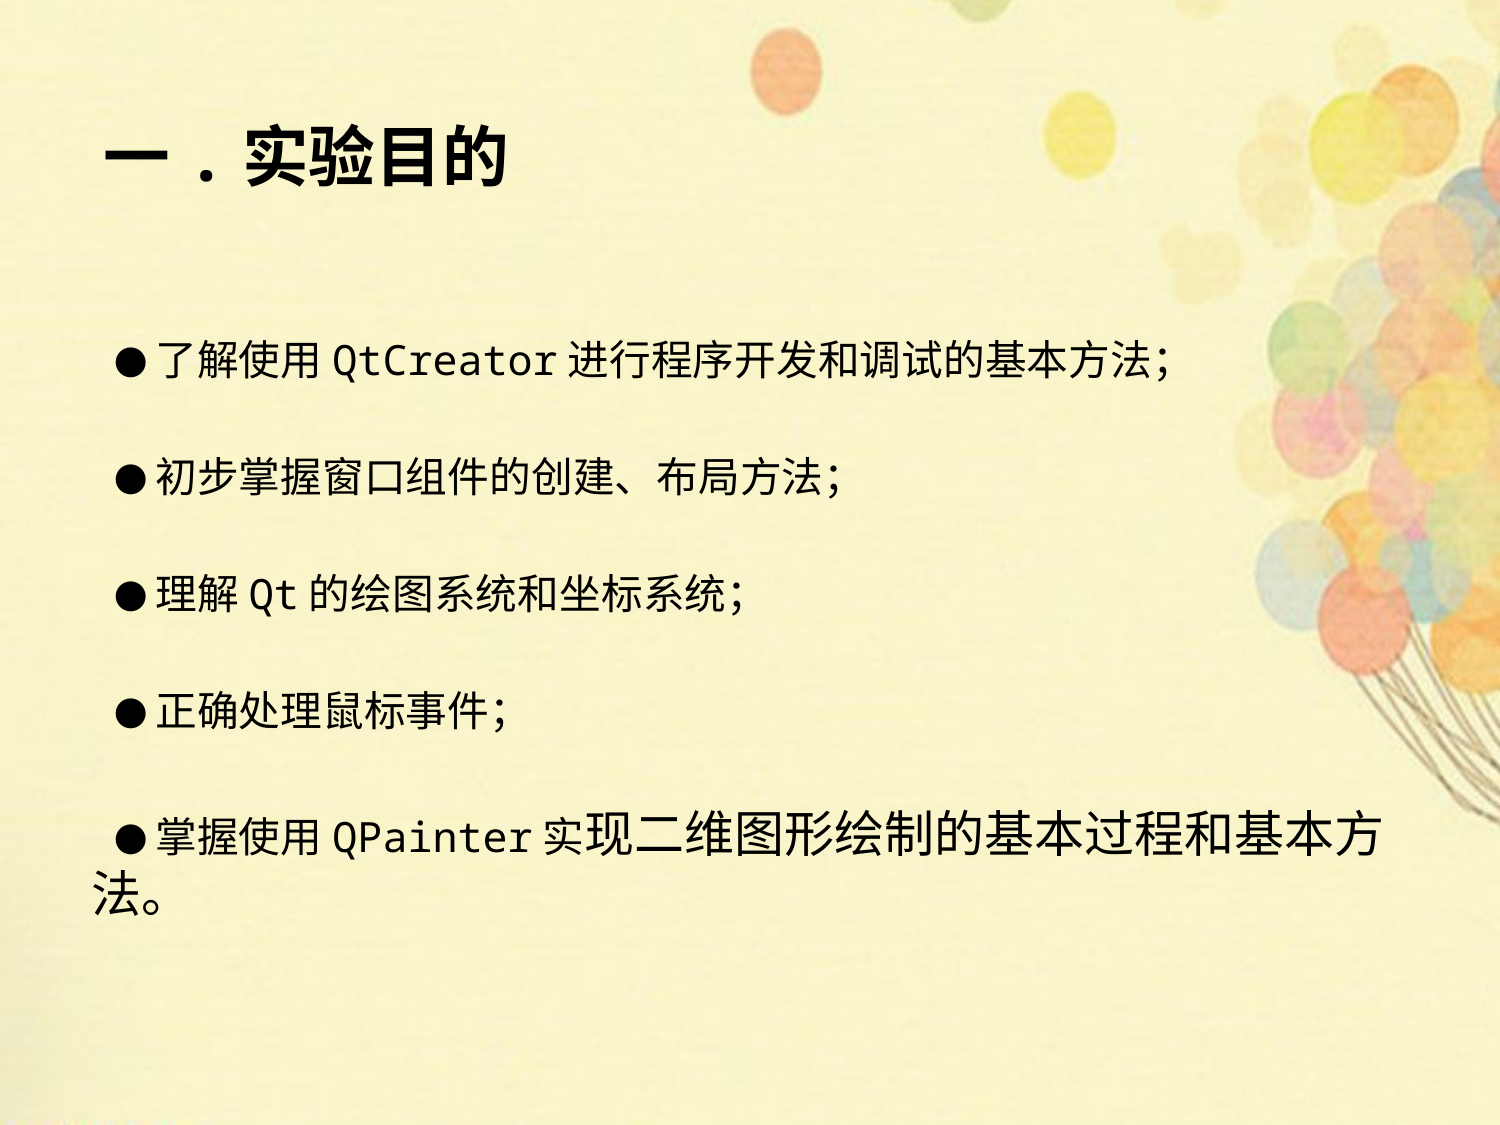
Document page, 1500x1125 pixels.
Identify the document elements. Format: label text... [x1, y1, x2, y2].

list ●了解使用QtCreator进行程序开发和调试的基本方法； ●初步掌握窗口组件的创建、布局方法； ●理解Qt的绘图系统和坐标系统； ●正确处理鼠标事件； ●掌握使用QPainter实现二维图形绘制的基本过程和基本方法。 [76, 326, 1427, 958]
picture [0, 0, 1500, 1125]
title 一.实验目的 [88, 78, 1439, 232]
